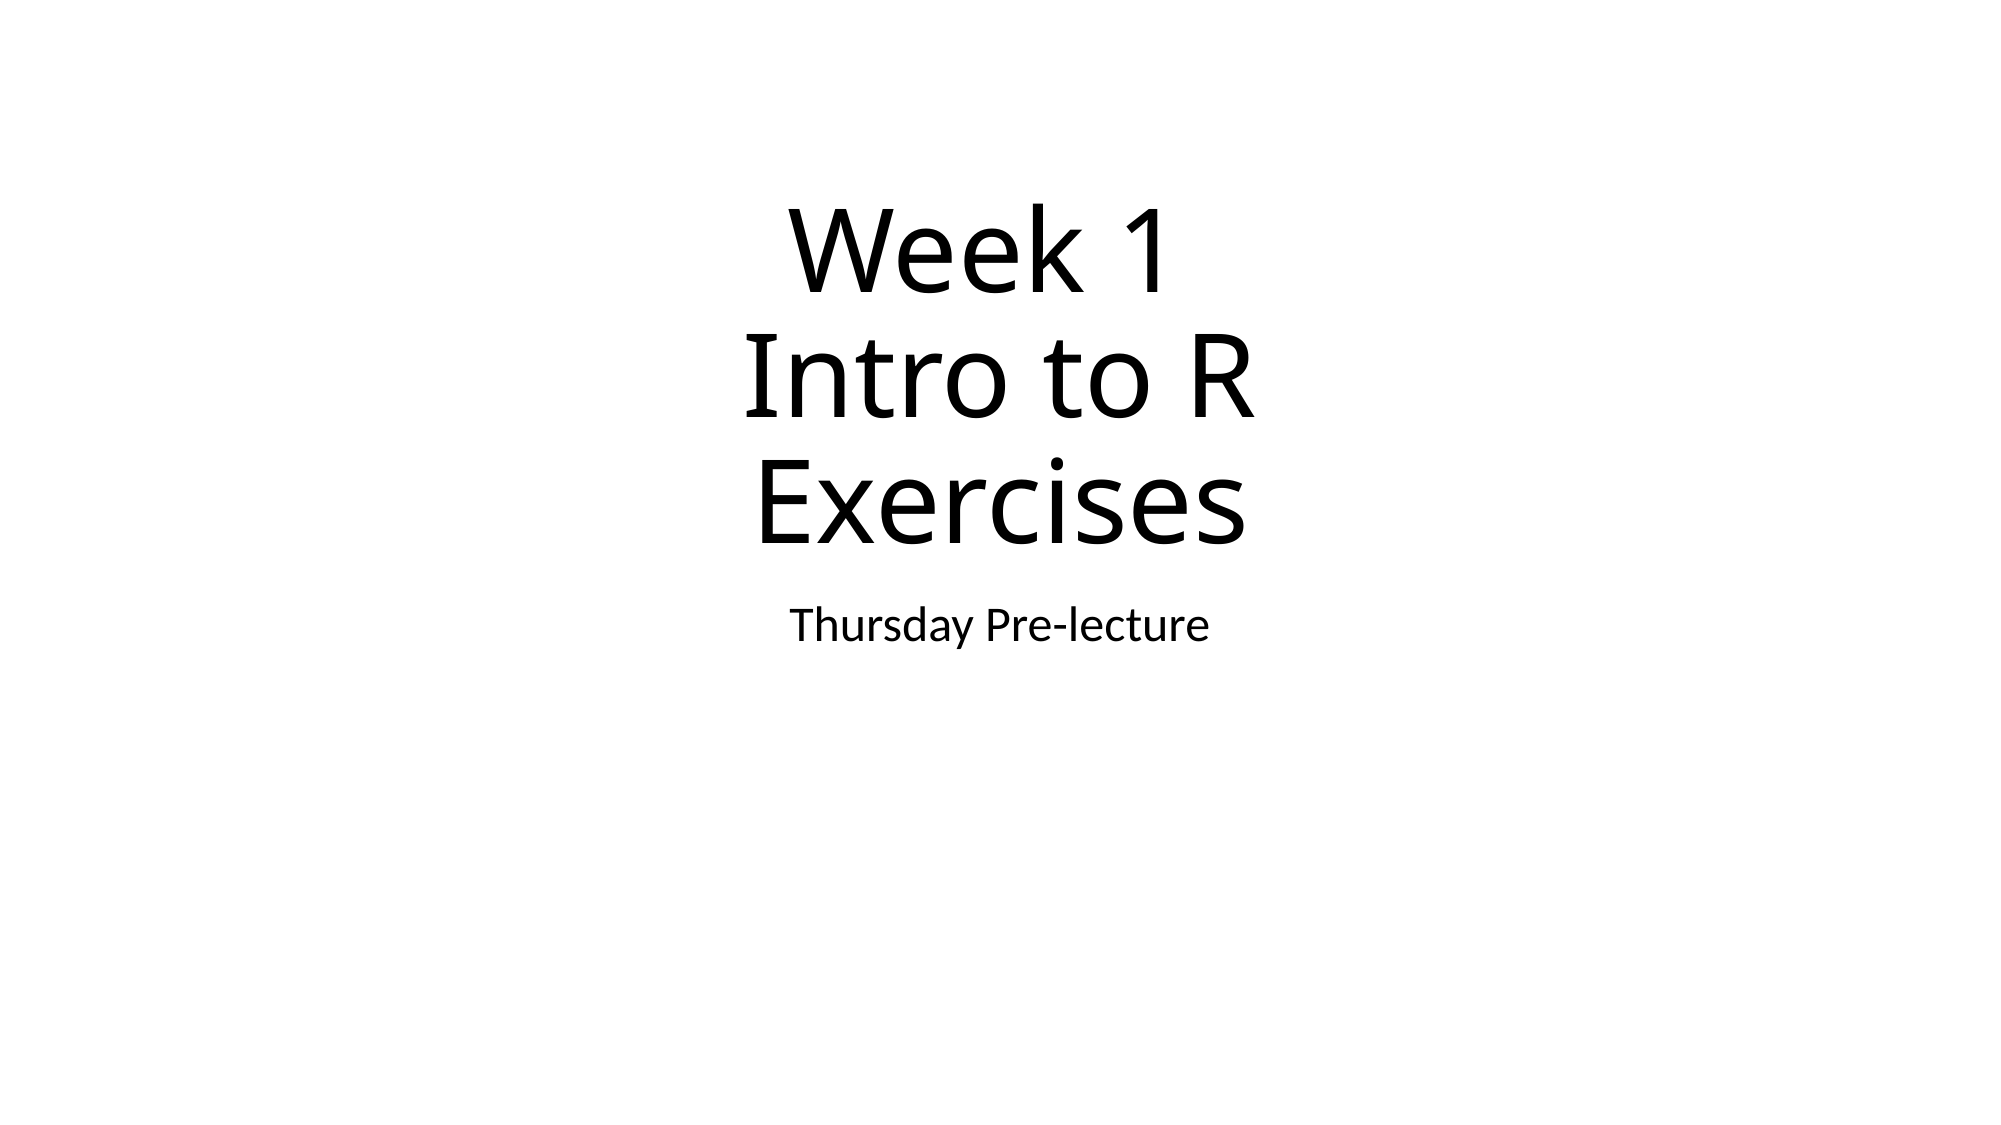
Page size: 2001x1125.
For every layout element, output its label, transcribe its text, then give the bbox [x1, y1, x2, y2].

subtitle Thursday Pre-lecture [249, 590, 1750, 863]
title Week 1 Intro to R Exercises [249, 184, 1750, 576]
